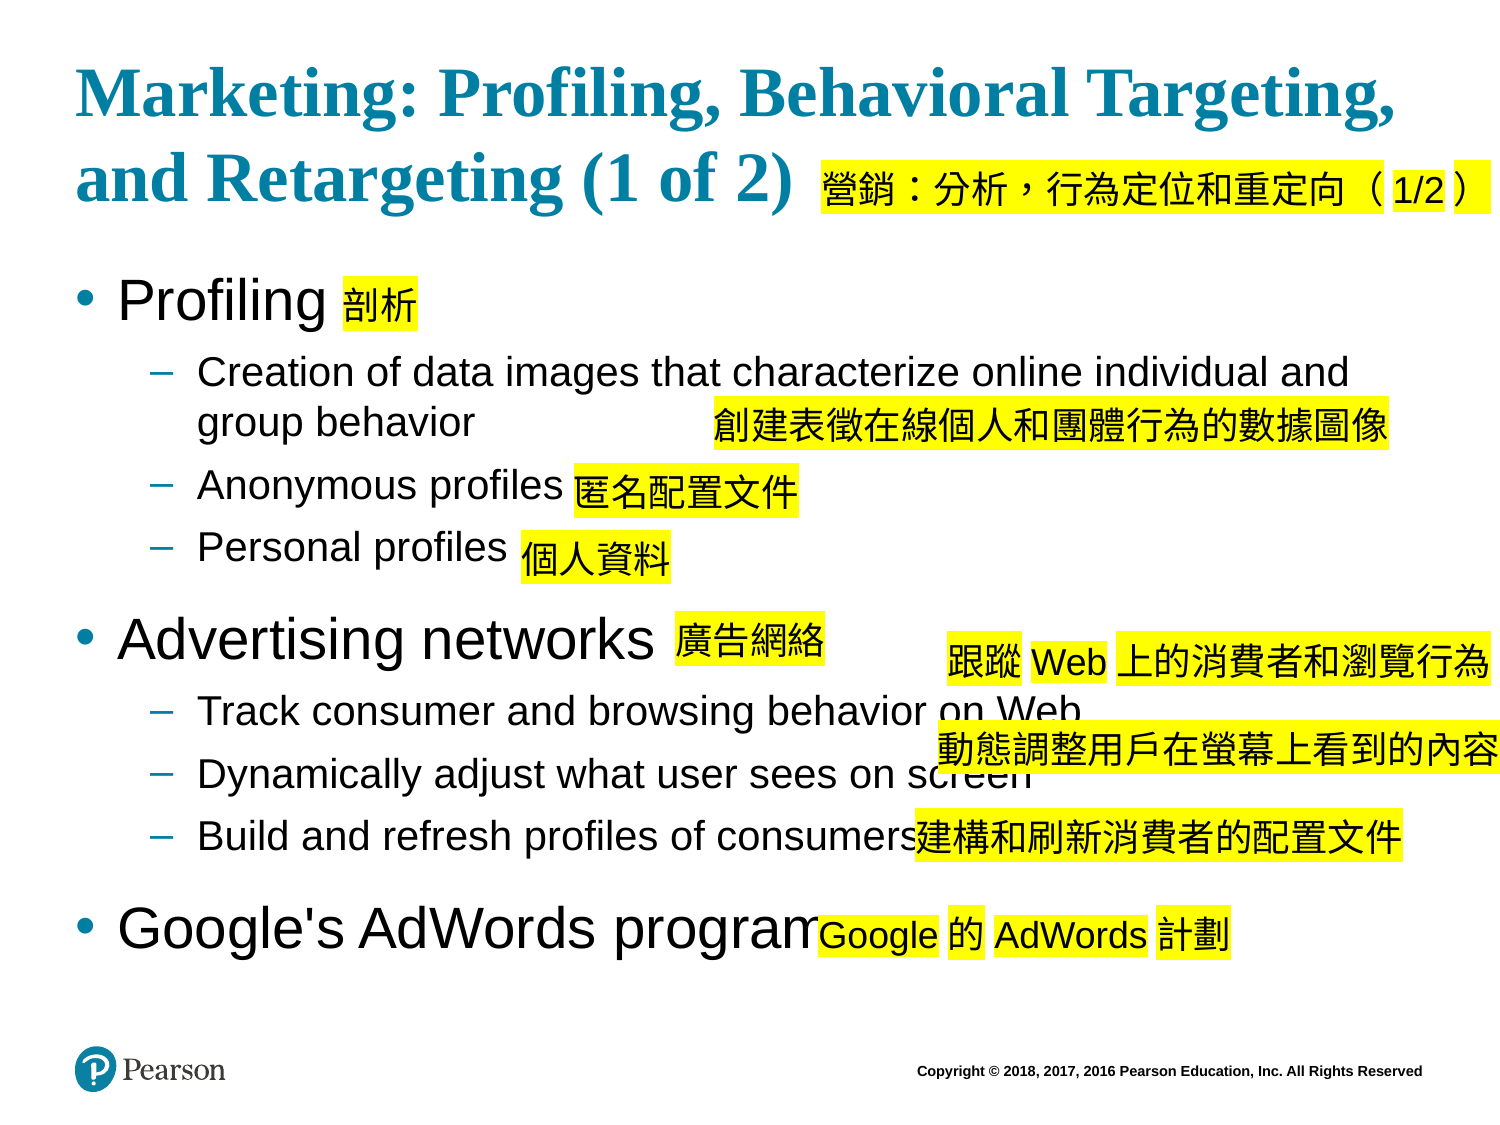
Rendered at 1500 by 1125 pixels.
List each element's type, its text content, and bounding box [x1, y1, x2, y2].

text_box 跟蹤Web上的消費者和瀏覽行為 [932, 630, 1500, 690]
text_box 營銷：分析，行為定位和重定向（1/2） [806, 158, 1500, 219]
text_box 創建表徵在線個人和團體行為的數據圖像 [698, 394, 1404, 454]
text_box 匿名配置文件 [558, 461, 814, 522]
text_box 廣告網絡 [660, 610, 840, 670]
text_box 建構和刷新消費者的配置文件 [900, 806, 1418, 867]
list Profiling Creation of data images that characterize online individual and group behavior Anonymous profiles Personal profiles Advertising networks Track consumer and browsing behavior on Web Dynamically adjust what user sees on screen Build and refresh profiles of consumers Google's AdWords program [75, 262, 1425, 1005]
title Marketing: Profiling, Behavioral Targeting, and Retargeting (1 of 2) [75, 35, 1425, 216]
text_box Google的AdWords計劃 [803, 903, 1247, 964]
text_box 剖析 [327, 274, 433, 335]
text_box 動態調整用戶在螢幕上看到的內容 [922, 718, 1500, 779]
text_box 個人資料 [506, 528, 687, 589]
